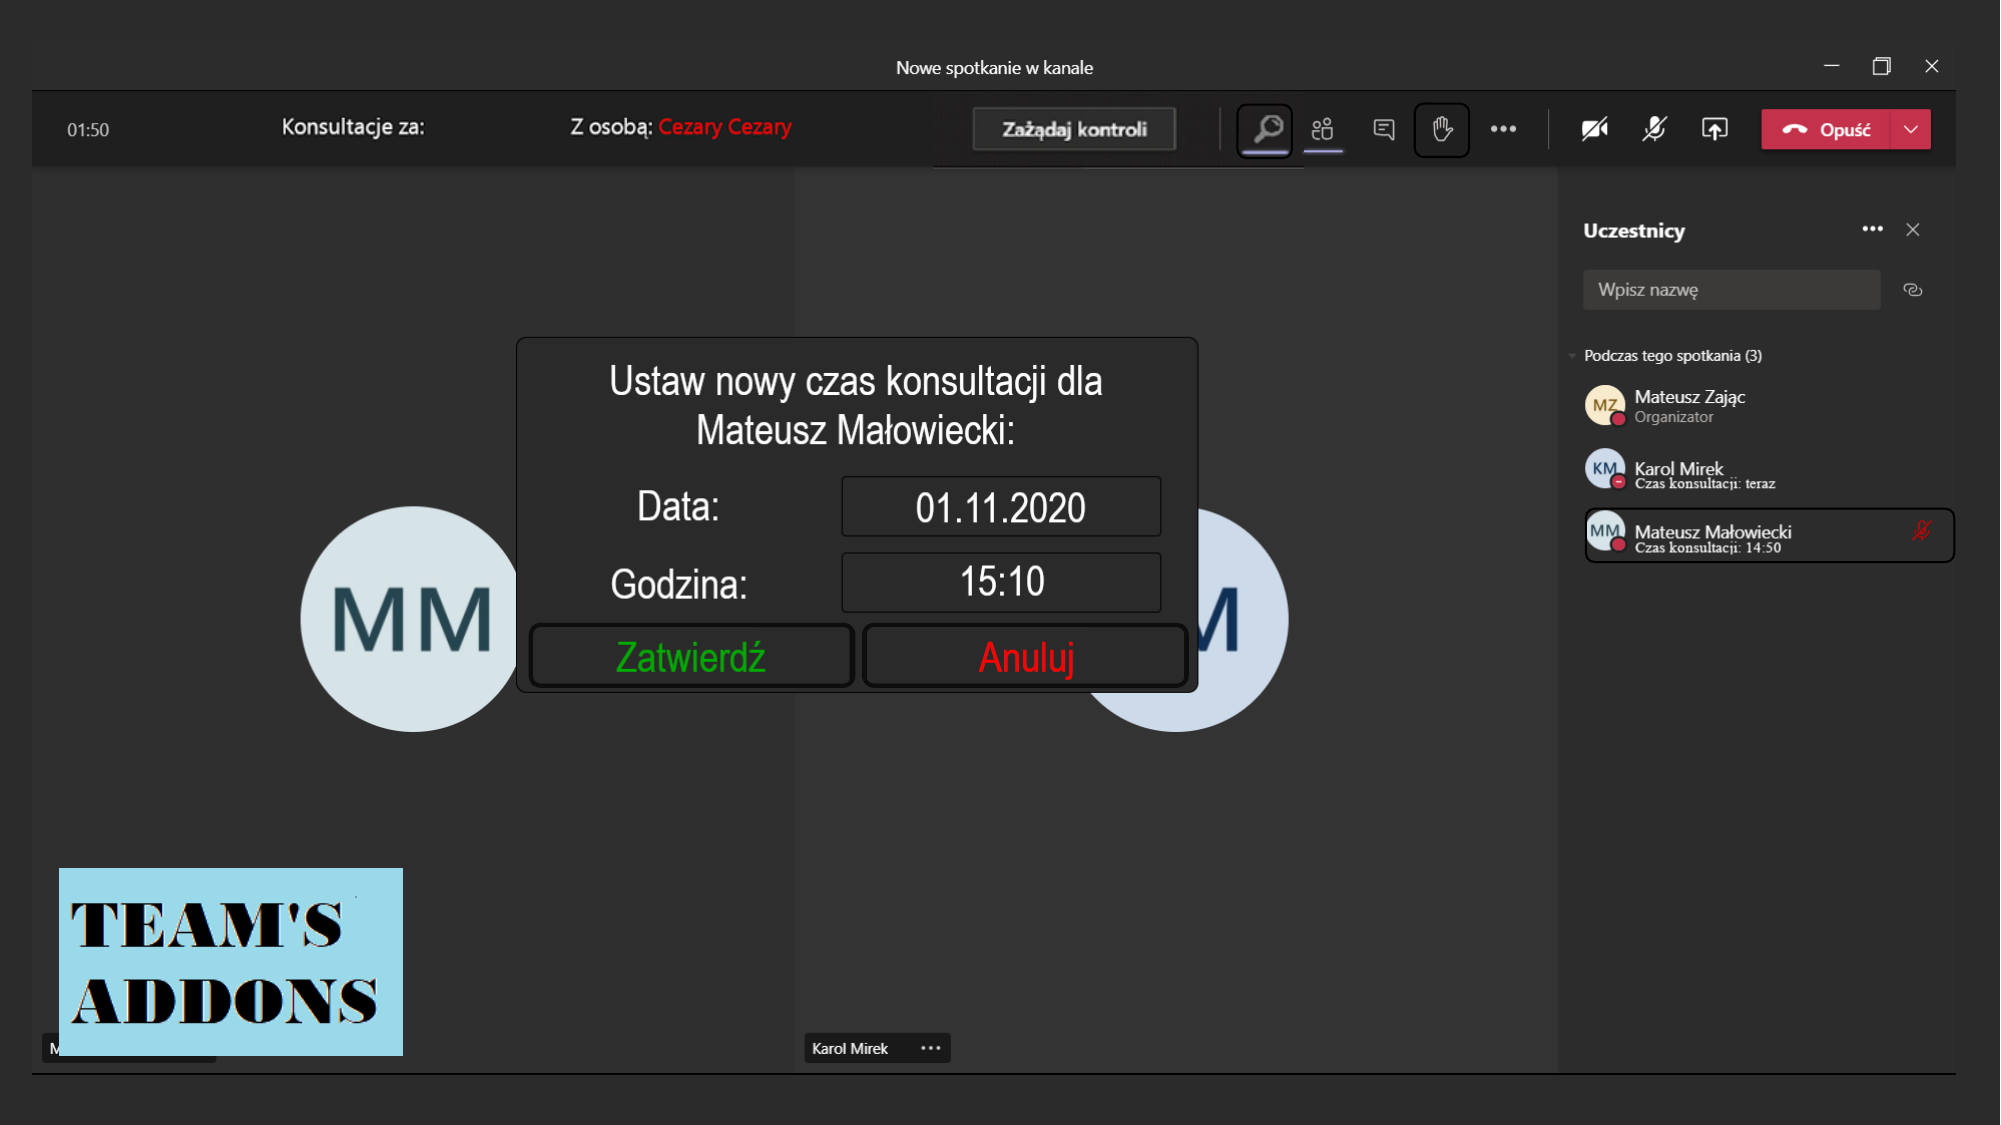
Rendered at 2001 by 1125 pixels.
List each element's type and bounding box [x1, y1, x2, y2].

picture [256, 100, 815, 160]
list [32, 43, 1956, 1075]
picture [59, 868, 403, 1056]
picture [933, 92, 1304, 169]
